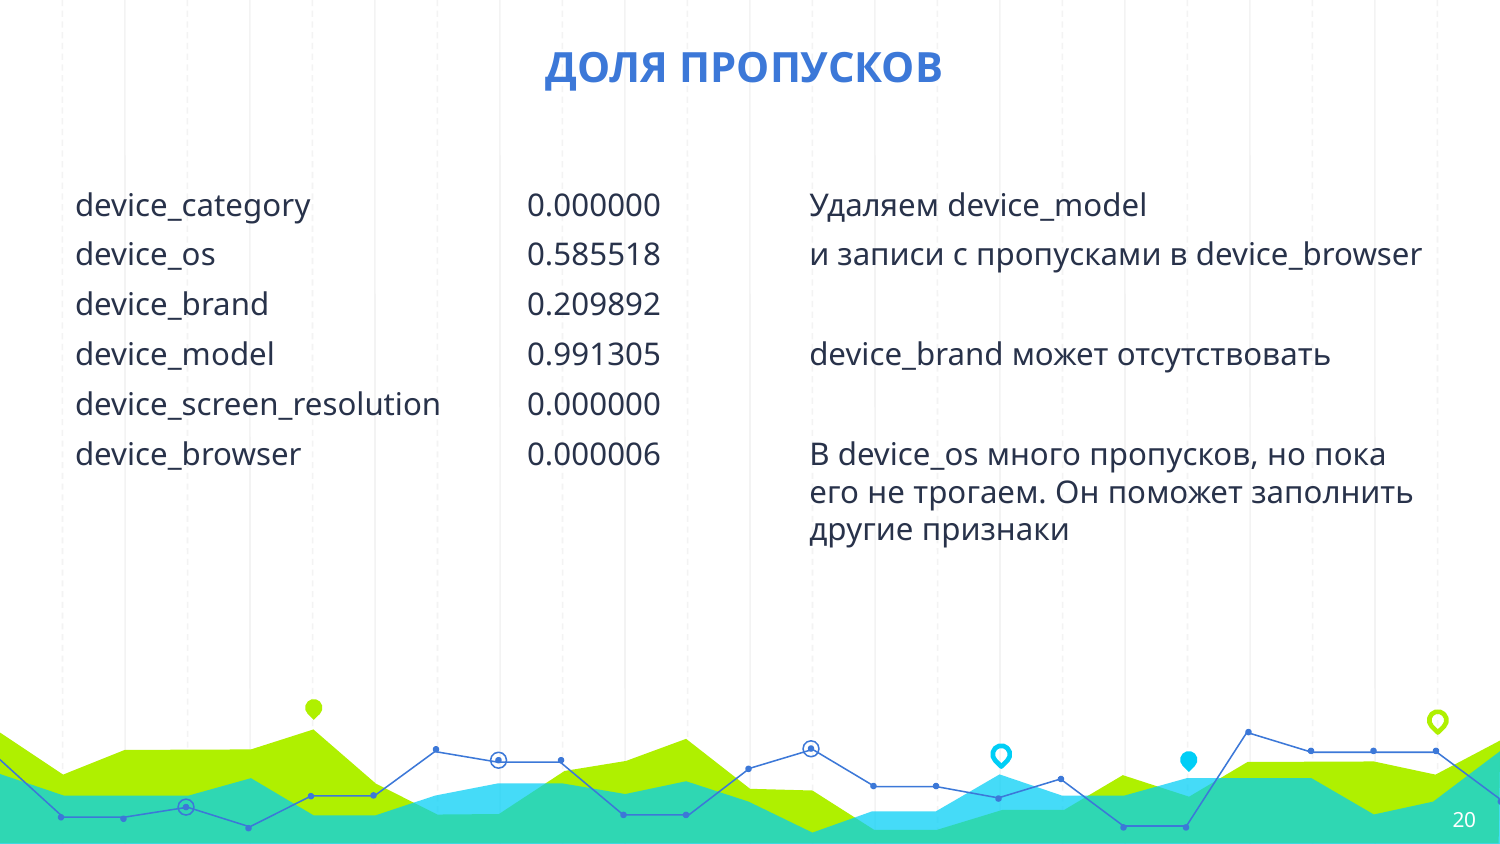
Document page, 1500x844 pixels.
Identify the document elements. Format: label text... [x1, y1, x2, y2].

slide_number <number> [1403, 791, 1491, 841]
text_box Удаляем device_model и записи с пропусками в device_browser device_brand может отсутствовать В device_os много пропусков, но пока его не трогаем. Он поможет заполнить другие признаки [809, 169, 1438, 506]
text_box 0.000000 0.585518 0.209892 0.991305 0.000000 0.000006 [527, 169, 676, 506]
text_box device_category device_os device_brand device_model device_screen_resolution device_browser [75, 169, 449, 506]
title ДОЛЯ ПРОПУСКОВ [171, 37, 1317, 107]
